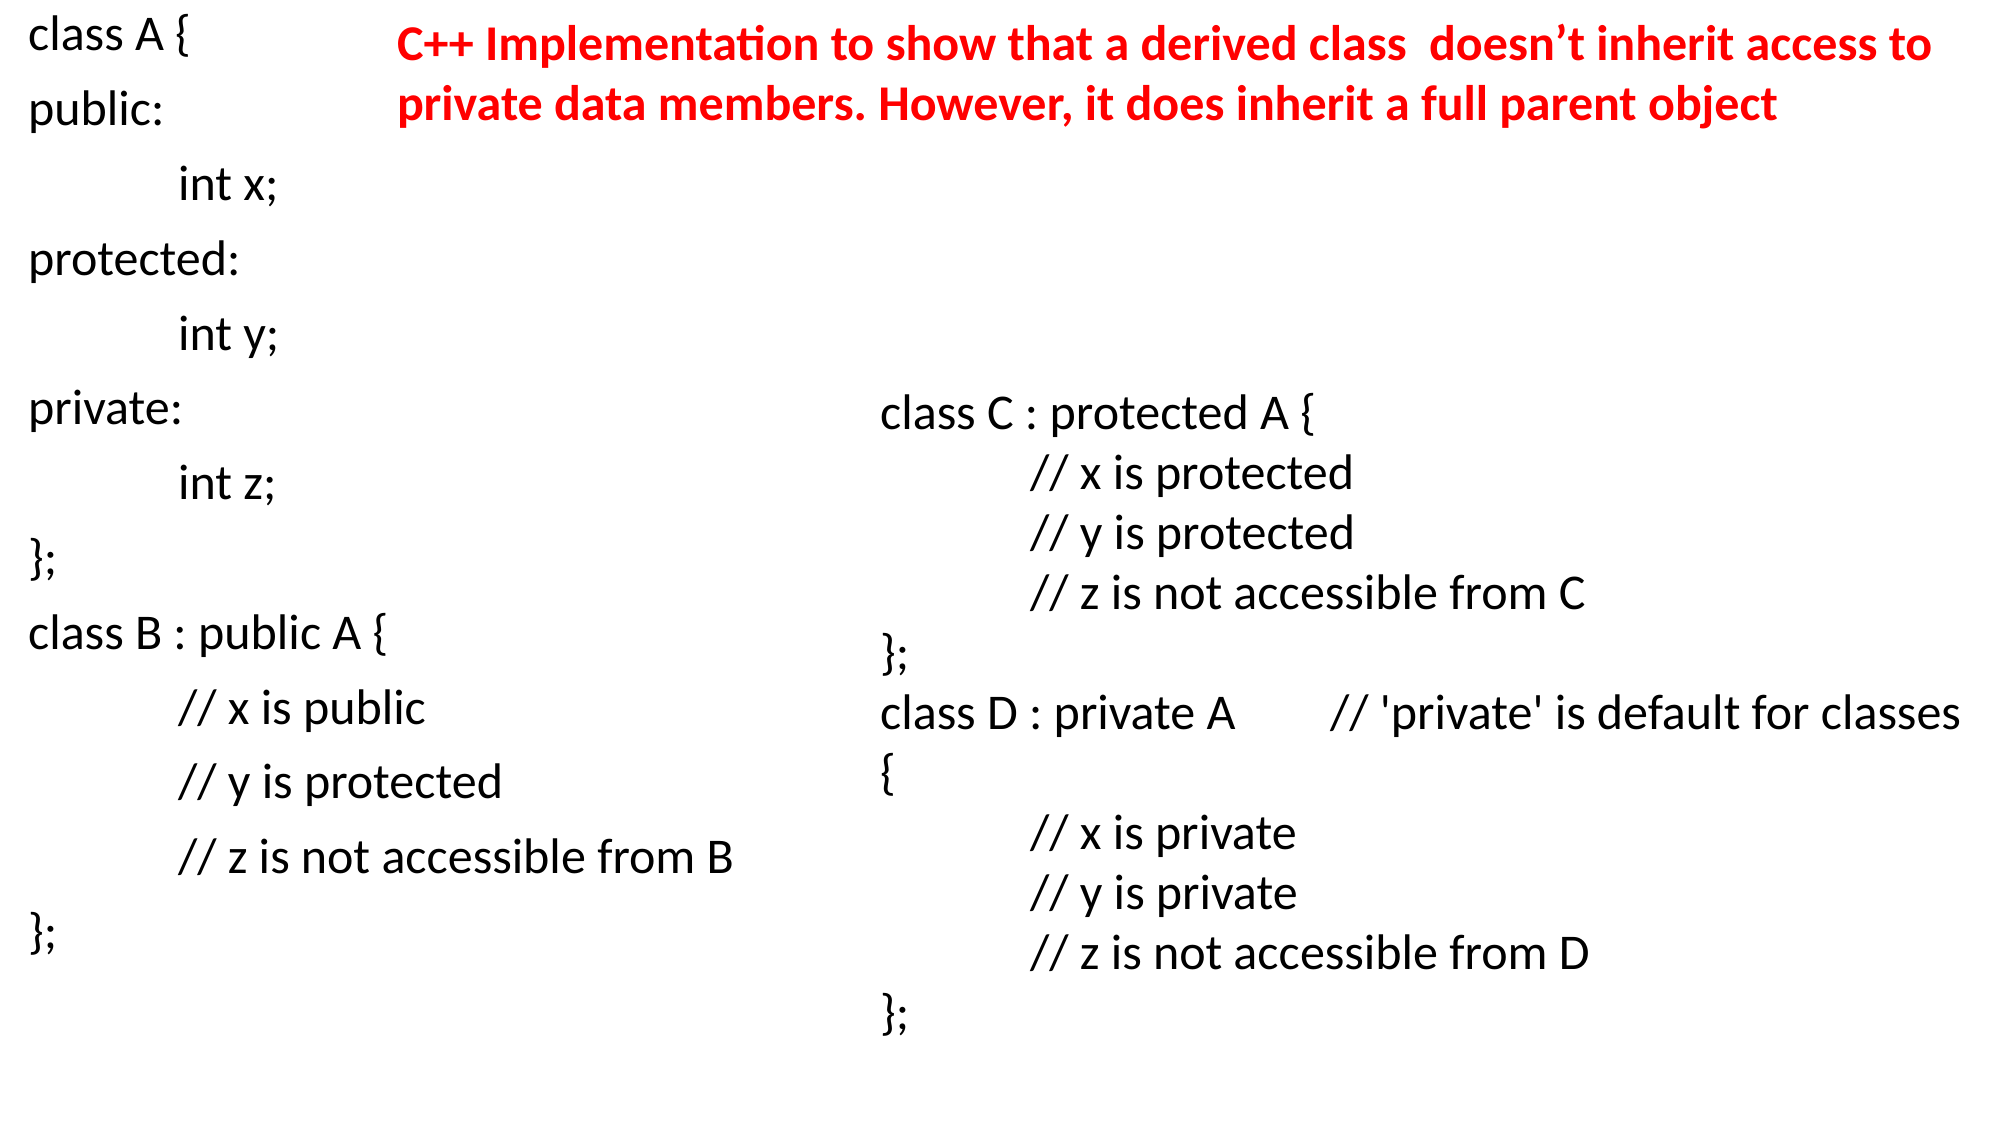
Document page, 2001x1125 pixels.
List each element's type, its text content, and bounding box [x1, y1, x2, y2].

text_box C++ Implementation to show that a derived class doesn’t inherit access to private data members. However, it does inherit a full parent object [382, 2, 2000, 138]
list class A { public: int x; protected: int y; private: int z; }; class B : public A { // x is public // y is protected // z is not accessible from B }; [13, 0, 1959, 1125]
text_box class C : protected A { // x is protected // y is protected // z is not accessible from C }; class D : private A // 'private' is default for classes { // x is private // y is private // z is not accessible from D }; [865, 372, 2000, 1048]
